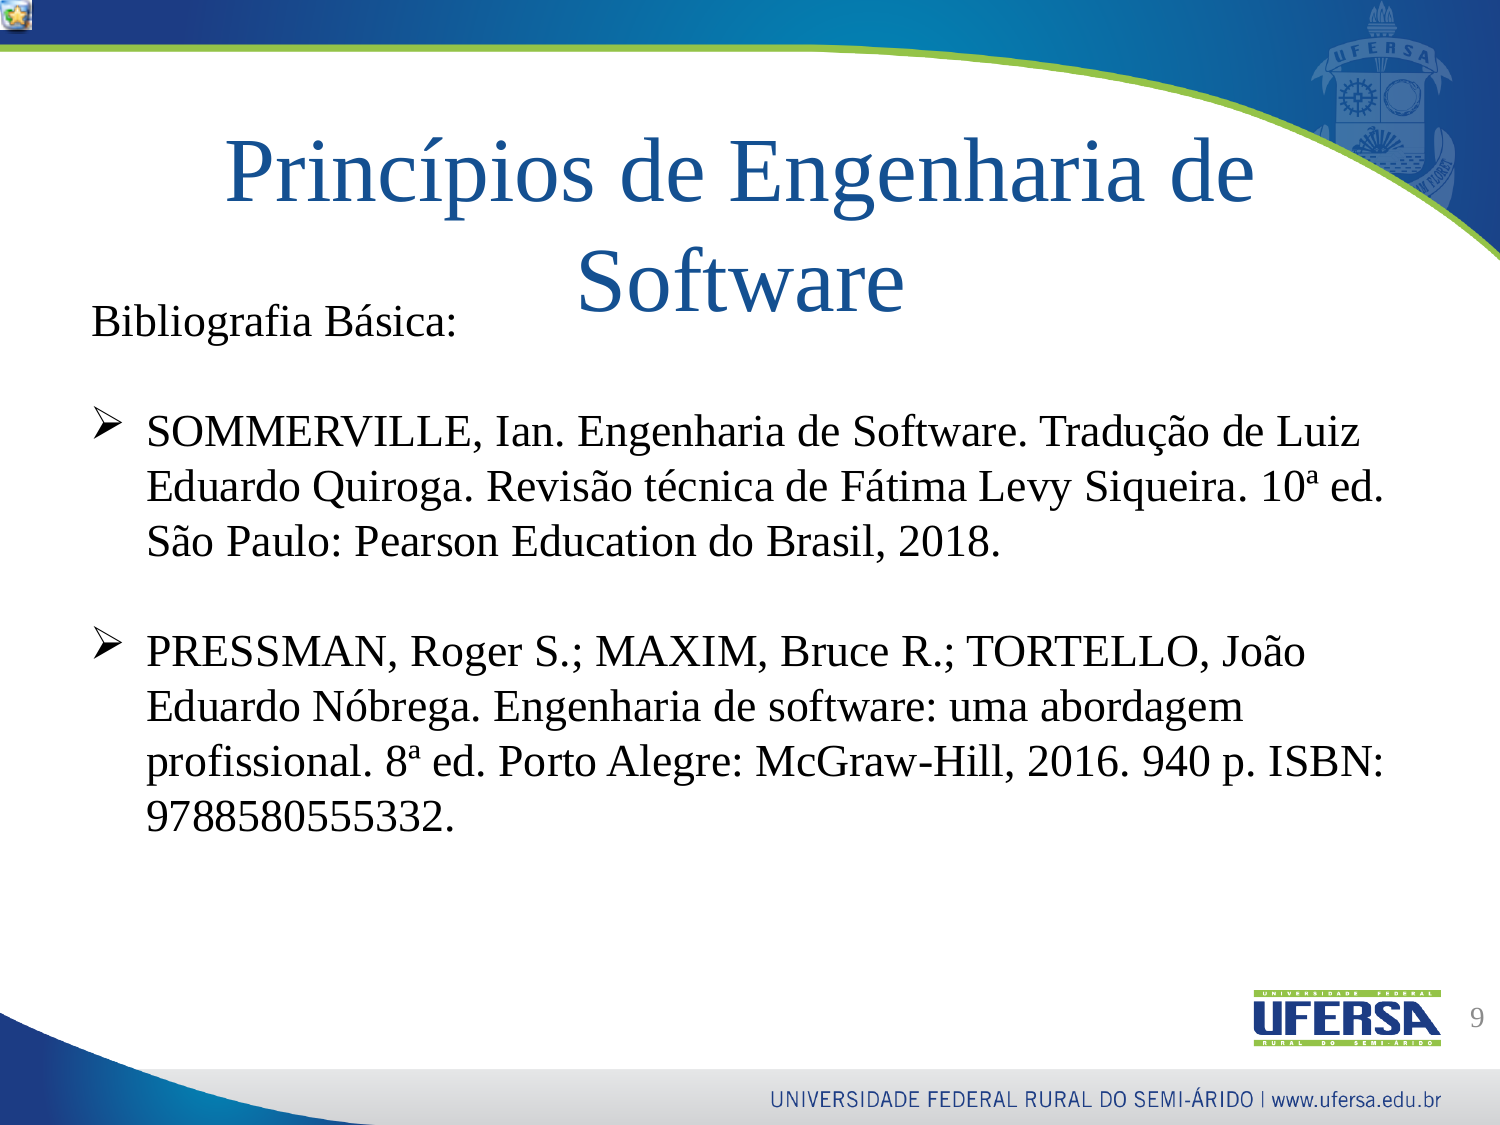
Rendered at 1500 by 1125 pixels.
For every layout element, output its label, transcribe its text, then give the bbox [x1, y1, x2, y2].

picture [182, 1073, 1500, 1125]
text_box [1057, 717, 1406, 777]
text_box Bibliografia Básica: SOMMERVILLE, Ian. Engenharia de Software. Tradução de Luiz Eduardo Quiroga. Revisão técnica de Fátima Levy Siqueira. 10ª ed. São Paulo: Pearson Education do Brasil, 2018. PRESSMAN, Roger S.; MAXIM, Bruce R.; TORTELLO, João Eduardo Nóbrega. Engenharia de software: uma abordagem profissional. 8ª ed. Porto Alegre: McGraw-Hill, 2016. 940 p. ISBN: 9788580555332. [75, 283, 1424, 1084]
picture [0, 0, 1500, 1125]
text_box Princípios de Engenharia de Software [67, 126, 1416, 313]
text_box 9 [1074, 958, 1500, 1073]
